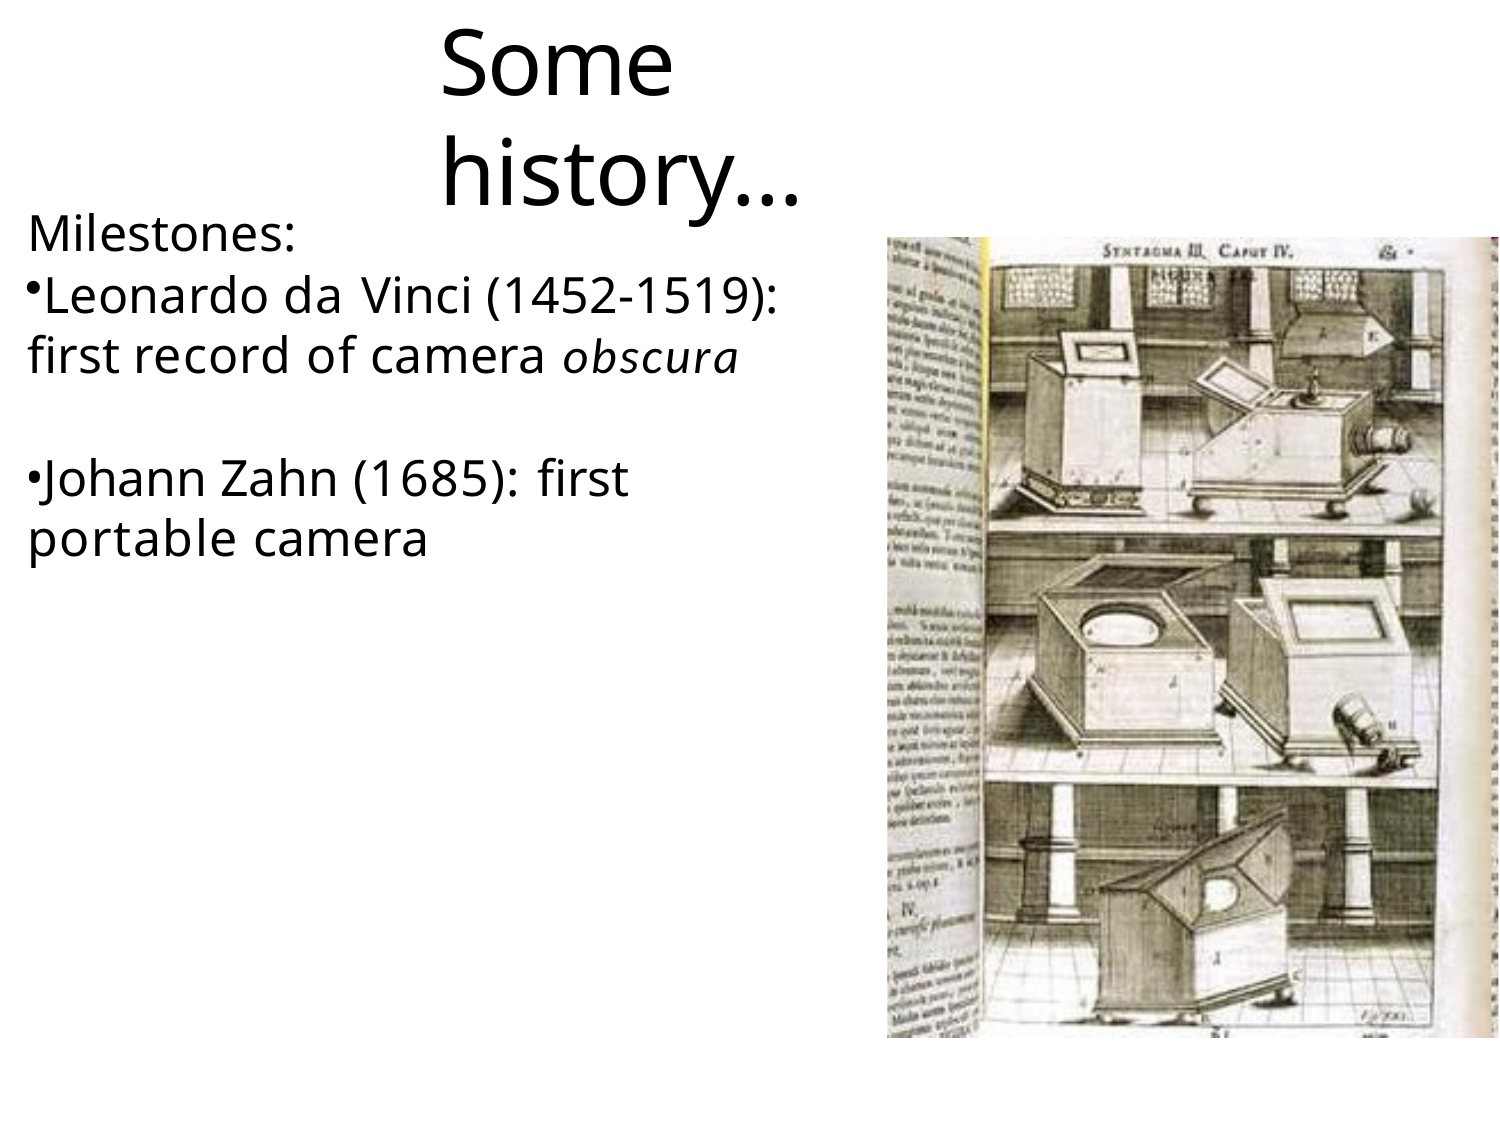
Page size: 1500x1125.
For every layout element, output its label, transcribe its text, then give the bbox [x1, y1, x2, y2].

text_box [887, 237, 1499, 1038]
text_box Milestones: Leonardo da Vinci (1452-1519): first record of camera obscura Johann Zahn (1685): first portable camera [25, 199, 810, 567]
title Some history… [437, 1, 1063, 224]
